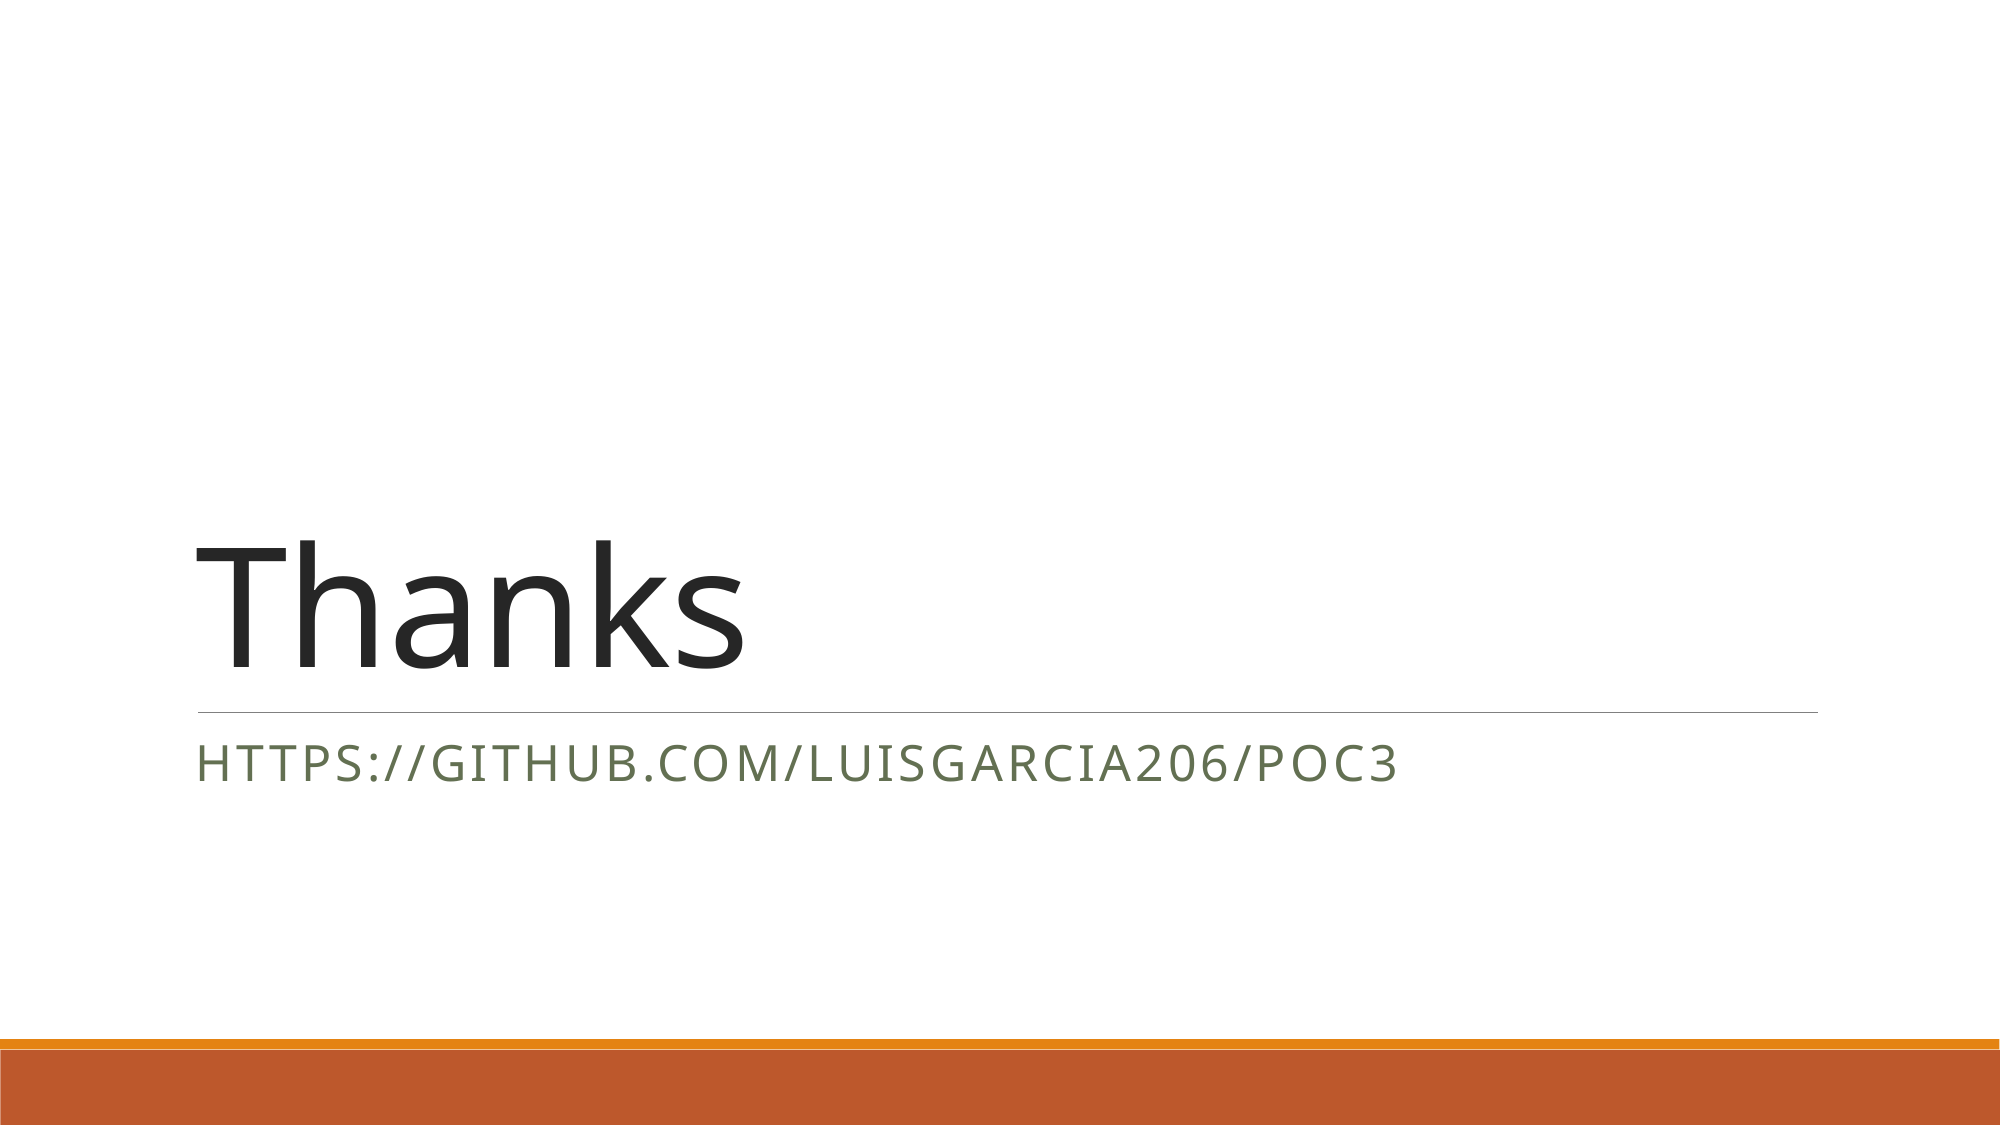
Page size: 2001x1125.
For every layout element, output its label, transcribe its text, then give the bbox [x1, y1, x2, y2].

subtitle https://github.com/LuisGarcia206/PoC3 [180, 730, 1831, 919]
title Thanks [180, 124, 1830, 710]
